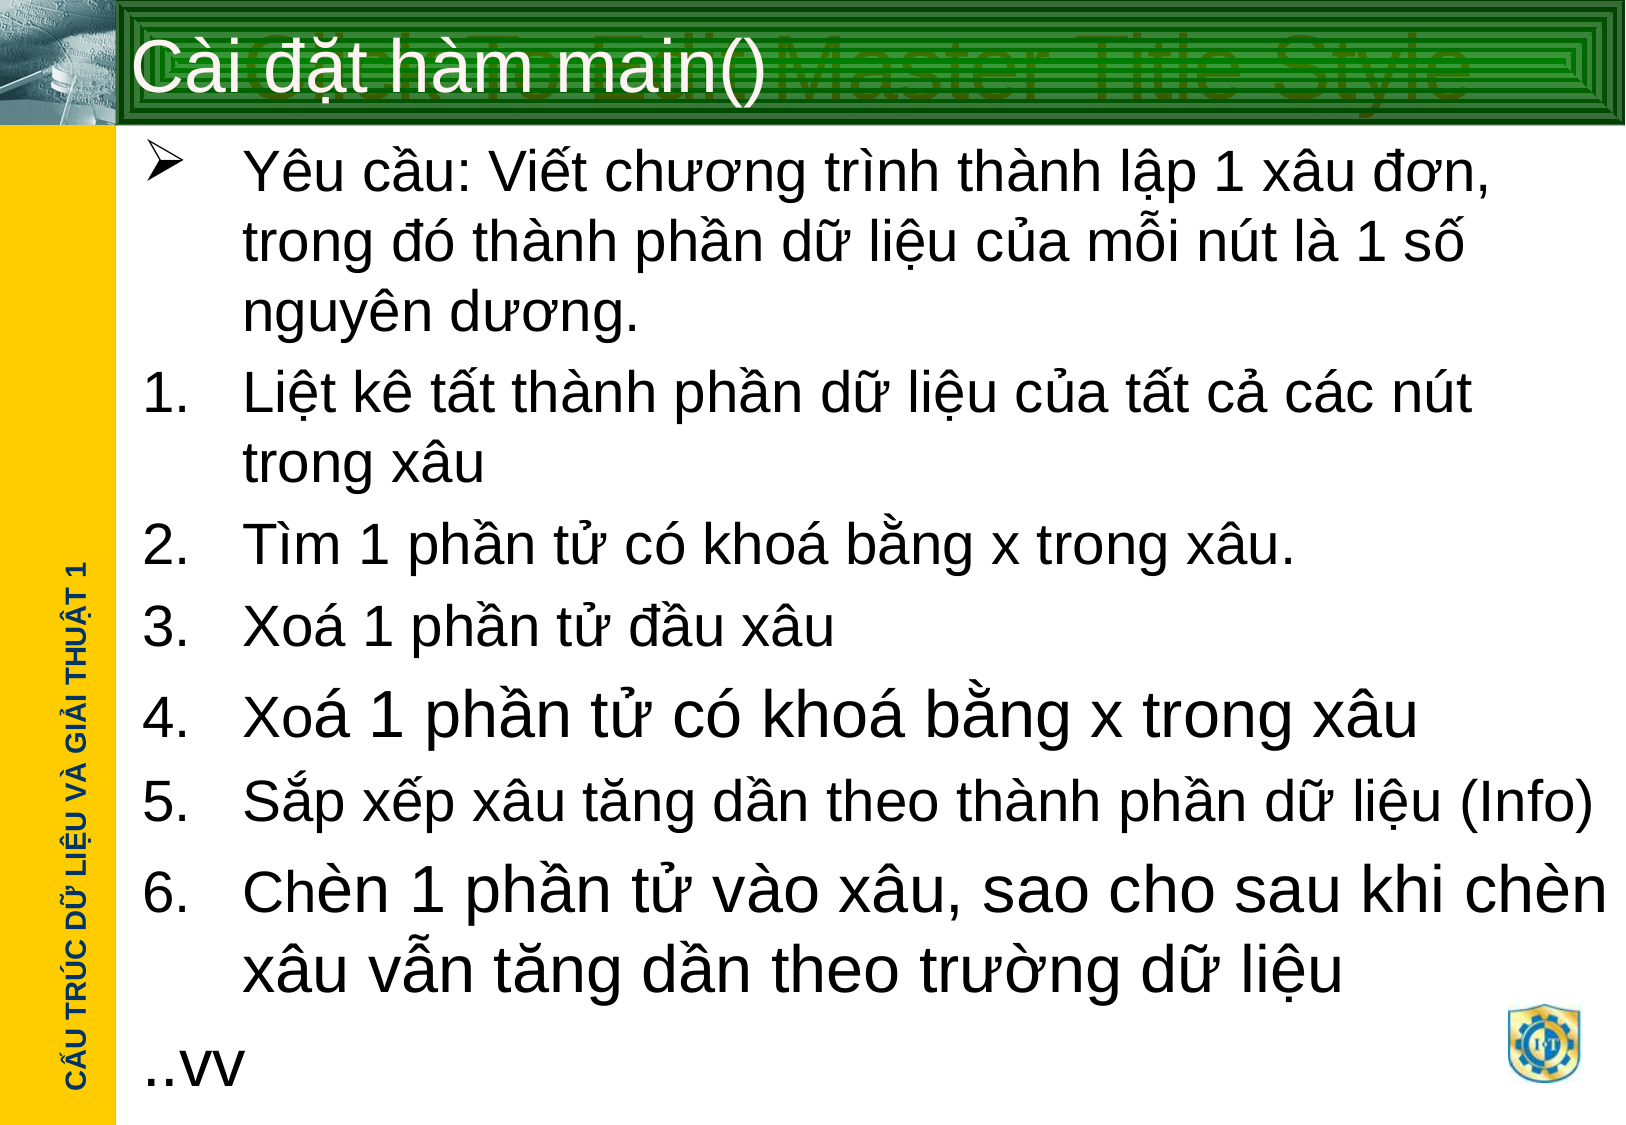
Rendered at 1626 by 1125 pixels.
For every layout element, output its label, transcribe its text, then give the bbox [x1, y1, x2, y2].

list Yêu cầu: Viết chương trình thành lập 1 xâu đơn, trong đó thành phần dữ liệu của mỗi nút là 1 số nguyên dương. Liệt kê tất thành phần dữ liệu của tất cả các nút trong xâu Tìm 1 phần tử có khoá bằng x trong xâu. Xoá 1 phần tử đầu xâu Xoá 1 phần tử có khoá bằng x trong xâu Sắp xếp xâu tăng dần theo thành phần dữ liệu (Info) Chèn 1 phần tử vào xâu, sao cho sau khi chèn xâu vẫn tăng dần theo trường dữ liệu ..vv [127, 125, 1625, 1125]
title Cài đặt hàm main() [115, 0, 1625, 126]
picture [0, 0, 115, 125]
